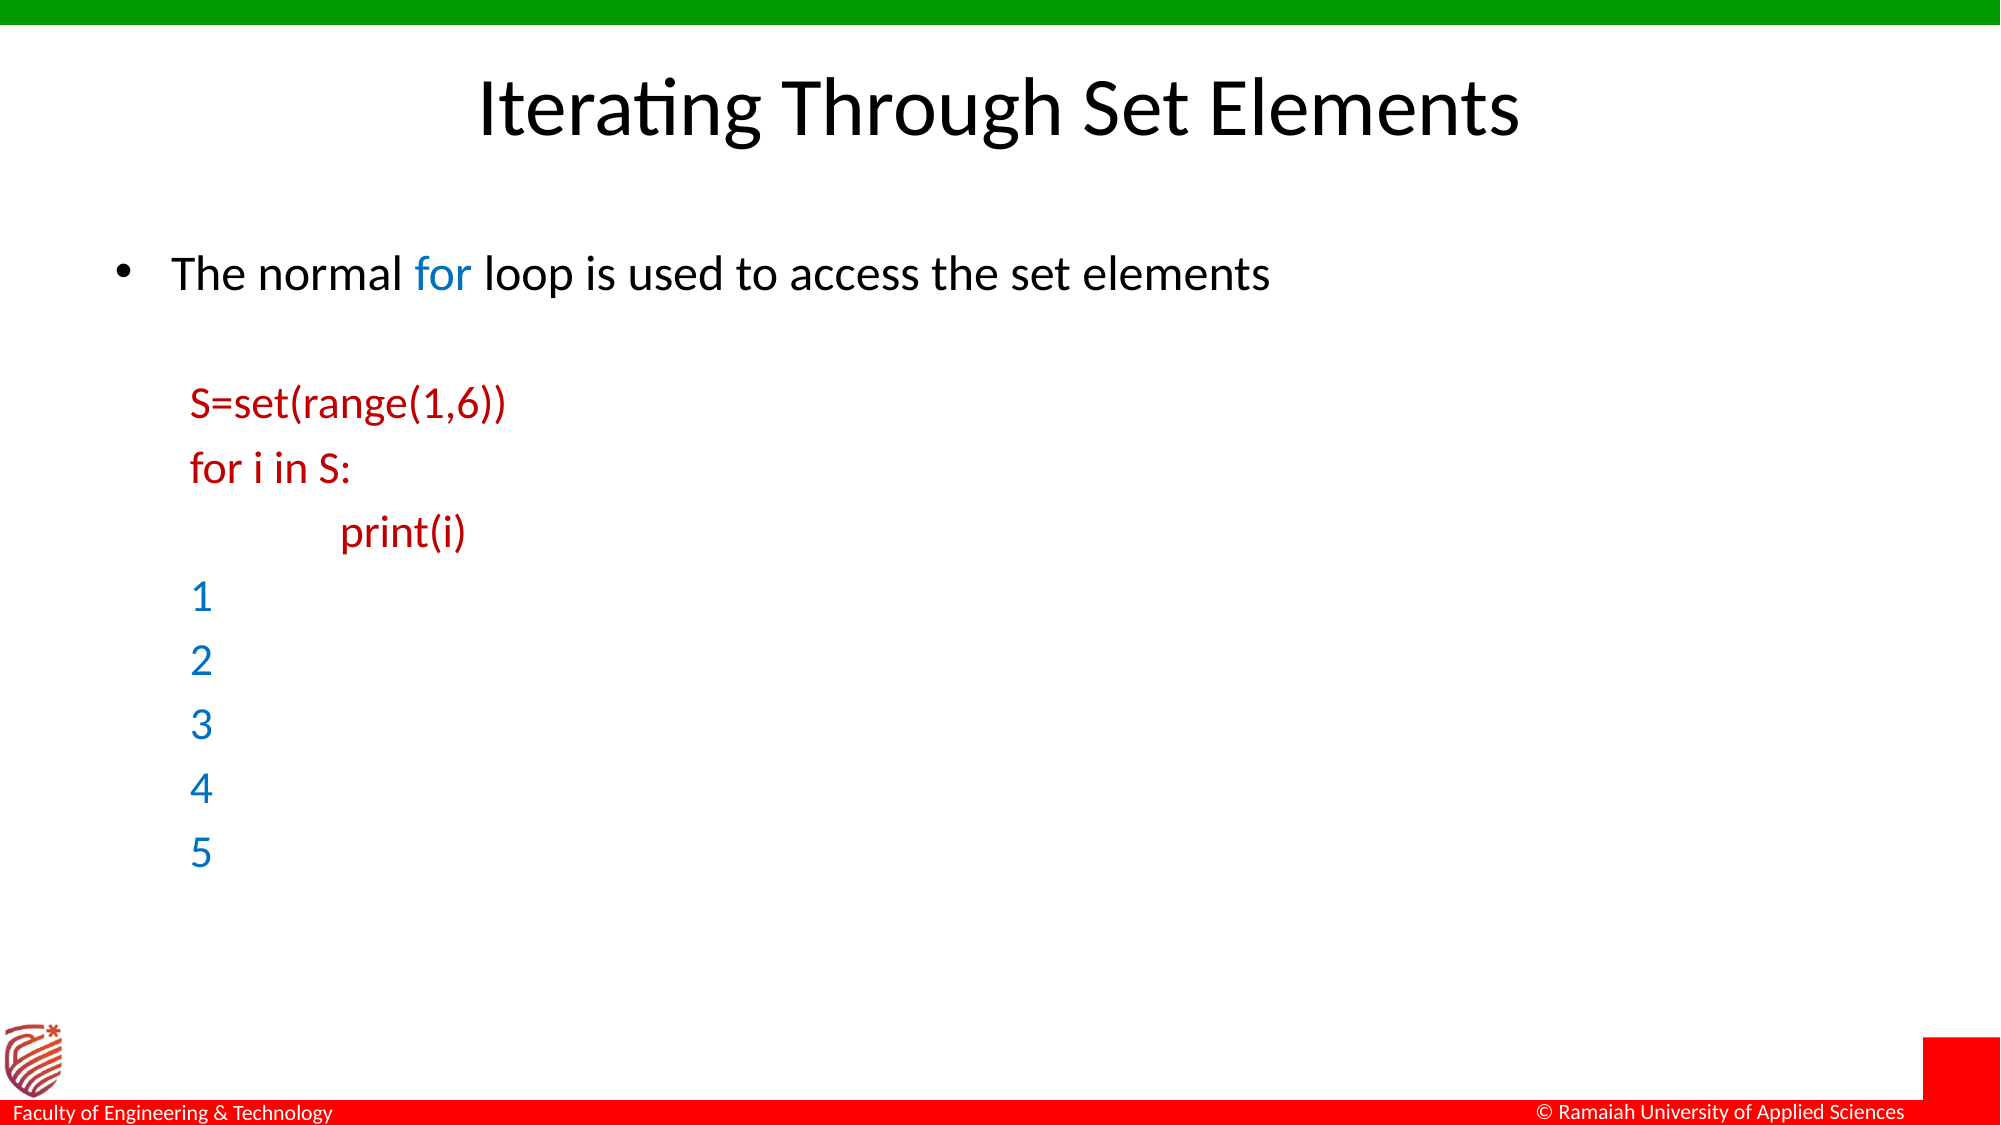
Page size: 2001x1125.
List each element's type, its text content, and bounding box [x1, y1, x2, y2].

picture [0, 1013, 69, 1100]
list The normal for loop is used to access the set elements S=set(range(1,6)) for i in S: print(i) 1 2 3 4 5 [99, 232, 1900, 1005]
title Iterating Through Set Elements [99, 45, 1900, 232]
